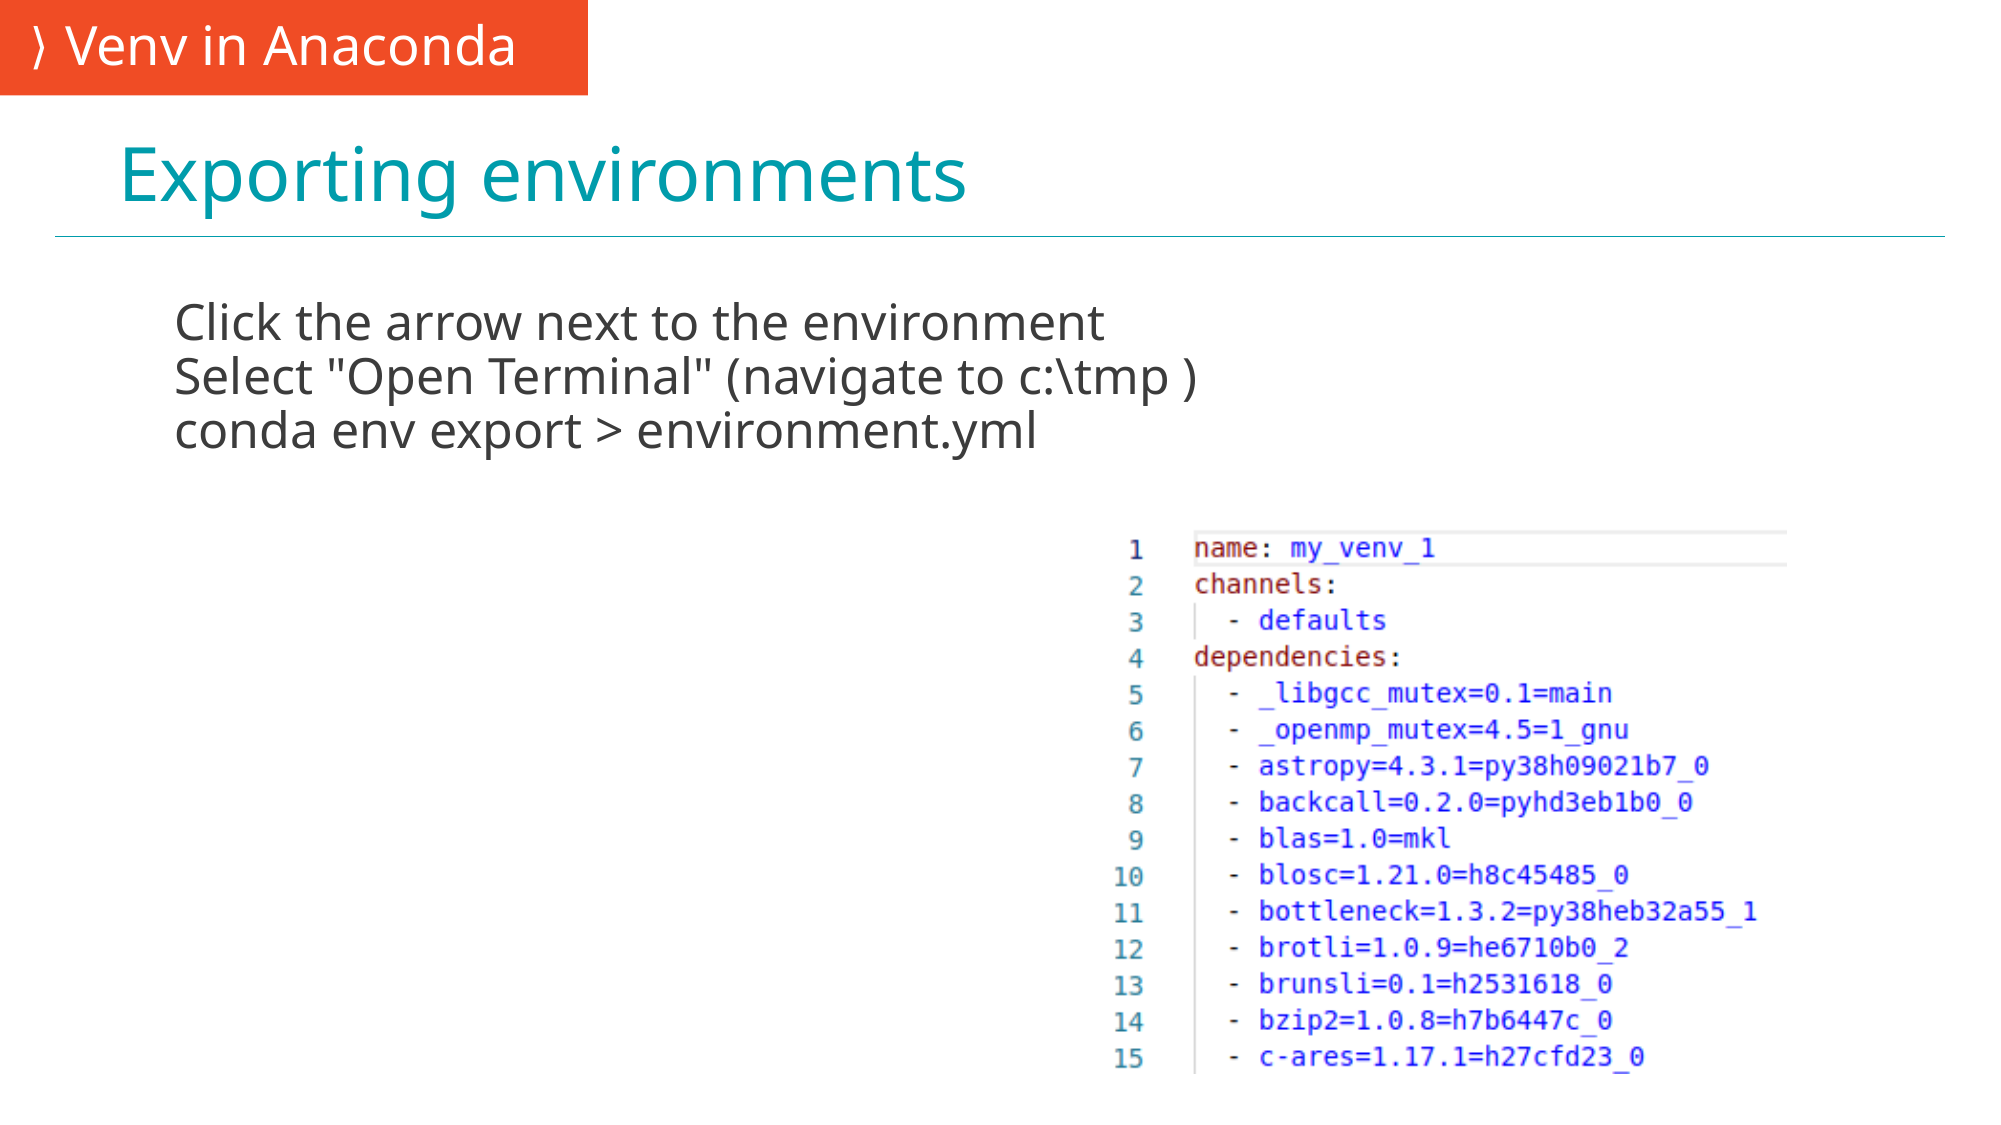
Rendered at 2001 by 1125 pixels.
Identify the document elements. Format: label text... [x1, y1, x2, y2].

picture [1113, 525, 1787, 1074]
list Click the arrow next to the environment Select "Open Terminal" (navigate to c:\tmp ) conda env export > environment.yml [59, 237, 1921, 1040]
list Venv in Anaconda [0, 0, 588, 96]
title Exporting environments [0, 93, 2000, 236]
